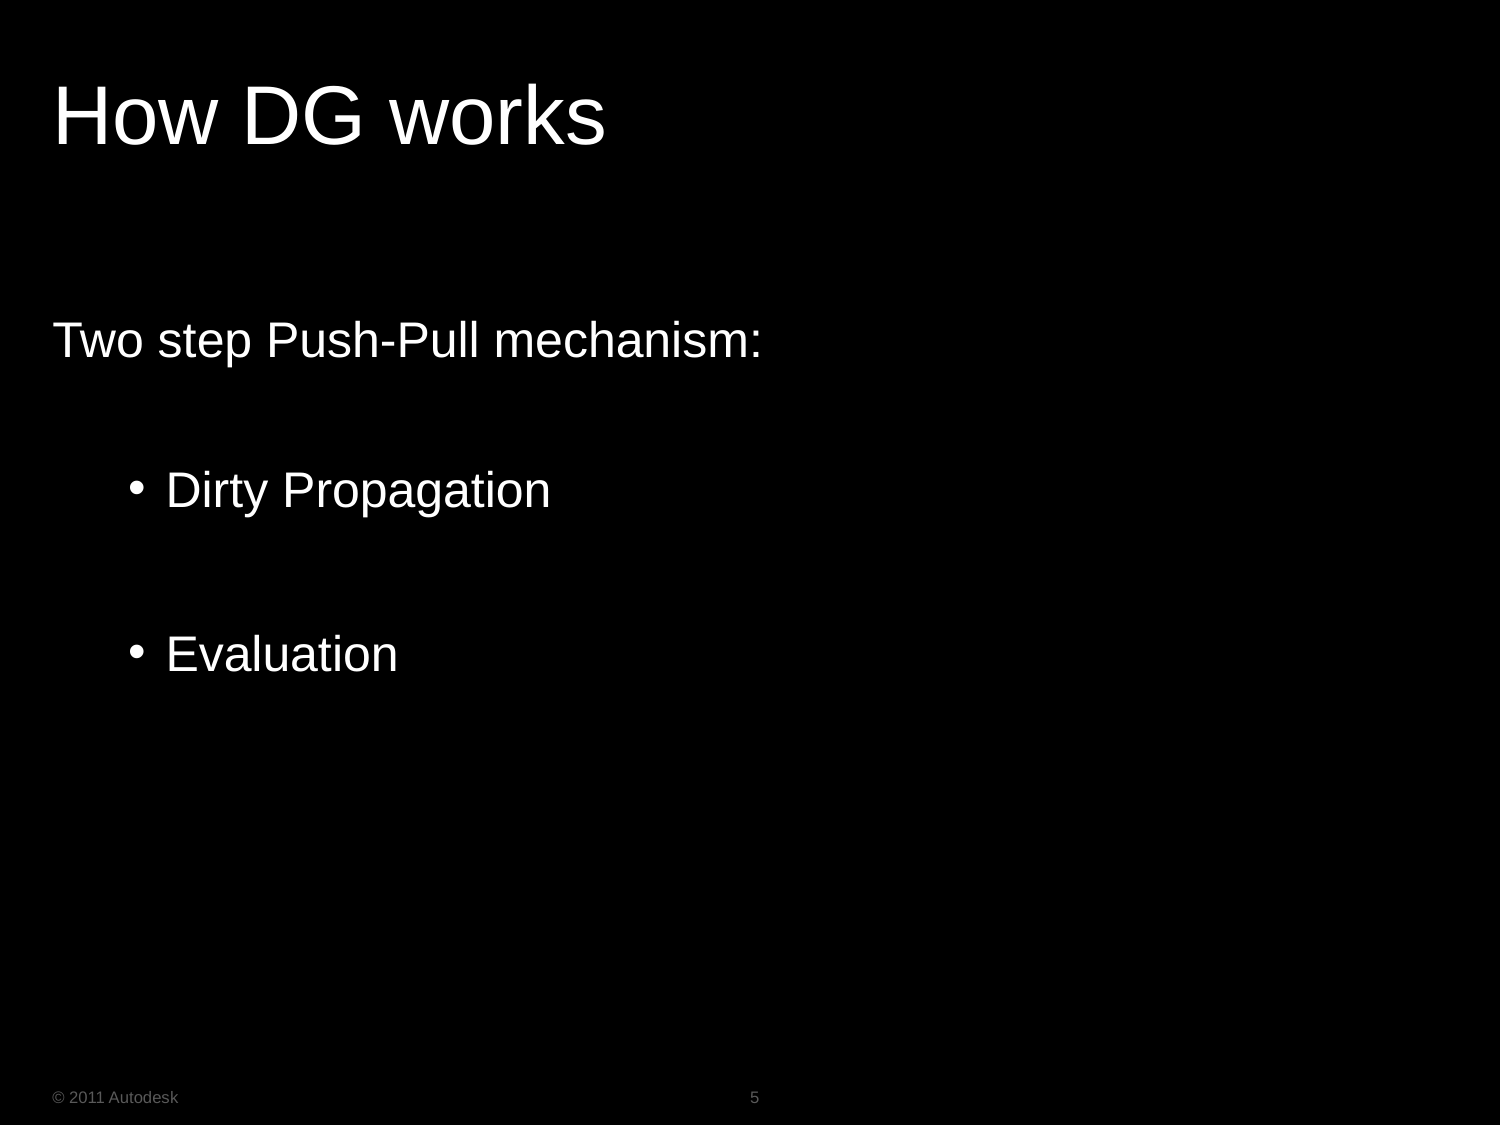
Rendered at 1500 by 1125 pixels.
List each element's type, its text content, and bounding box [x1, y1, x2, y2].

title How DG works [52, 22, 1401, 211]
list Two step Push-Pull mechanism: Dirty Propagation Evaluation [52, 231, 1401, 1073]
